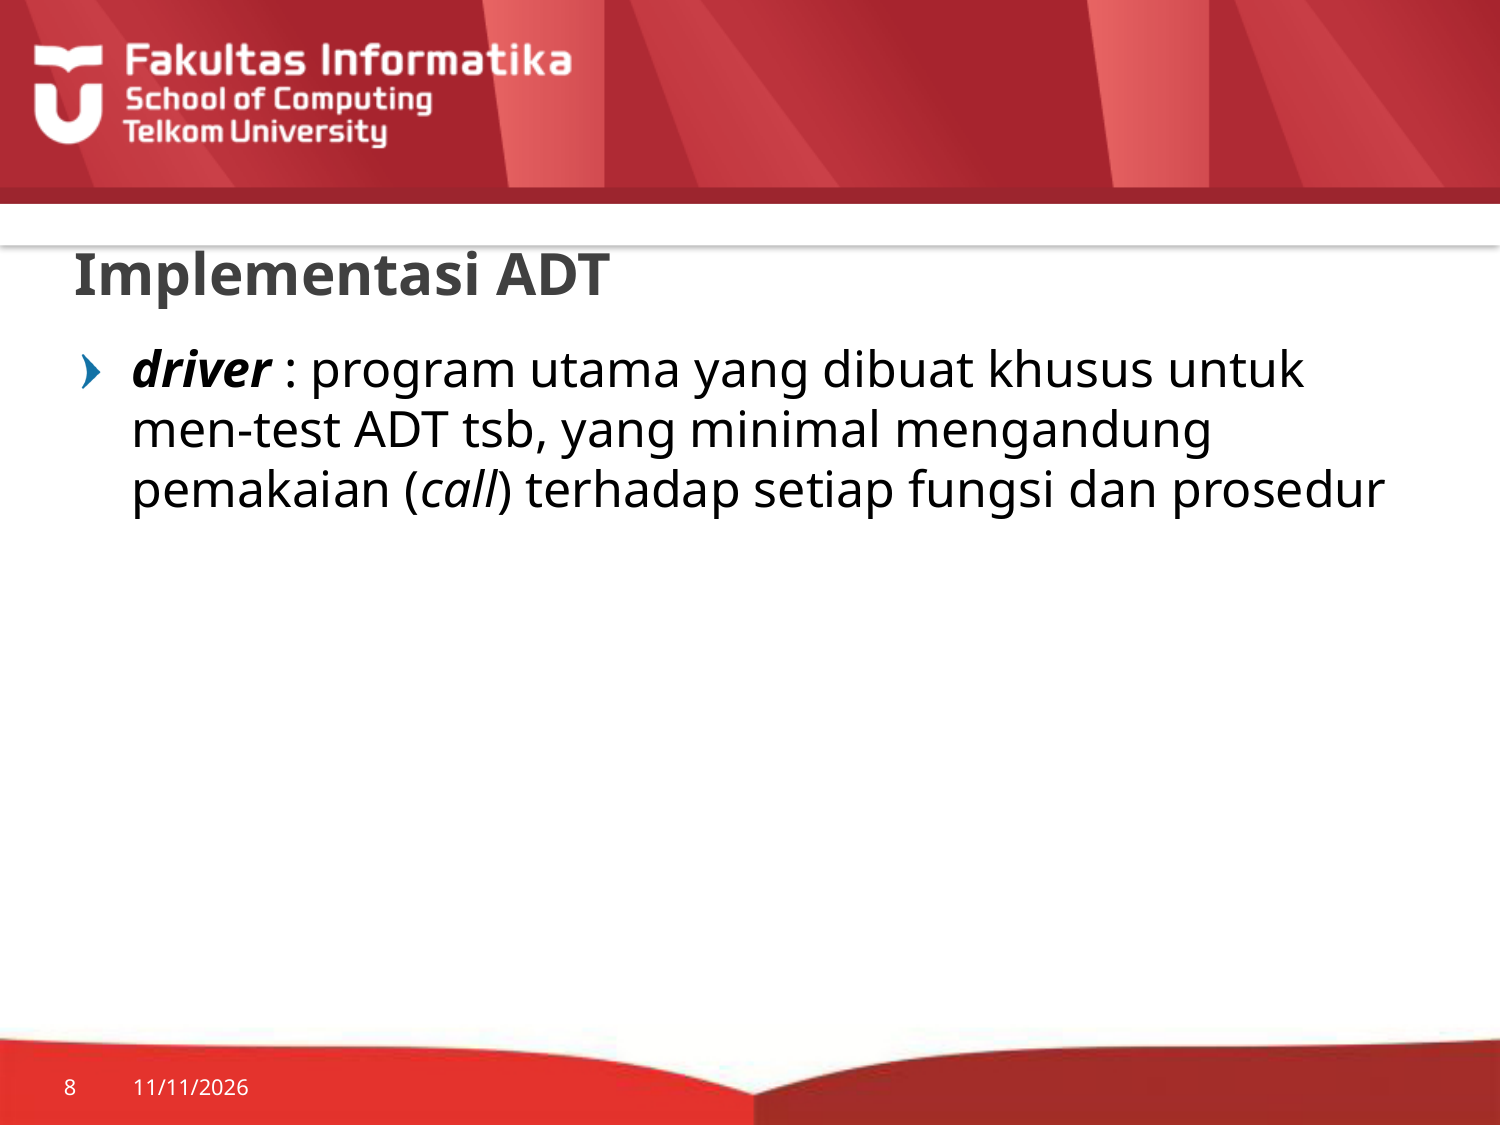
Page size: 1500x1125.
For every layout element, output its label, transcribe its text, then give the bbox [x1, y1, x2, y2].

list driver : program utama yang dibuat khusus untuk men-test ADT tsb, yang minimal mengandung pemakaian (call) terhadap setiap fungsi dan prosedur [60, 329, 1426, 990]
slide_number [132, 1058, 403, 1119]
picture [75, 343, 104, 391]
title Implementasi ADT [59, 219, 1426, 325]
slide_number 8 [63, 1058, 123, 1119]
picture [0, 0, 1500, 203]
picture [0, 1024, 1500, 1125]
